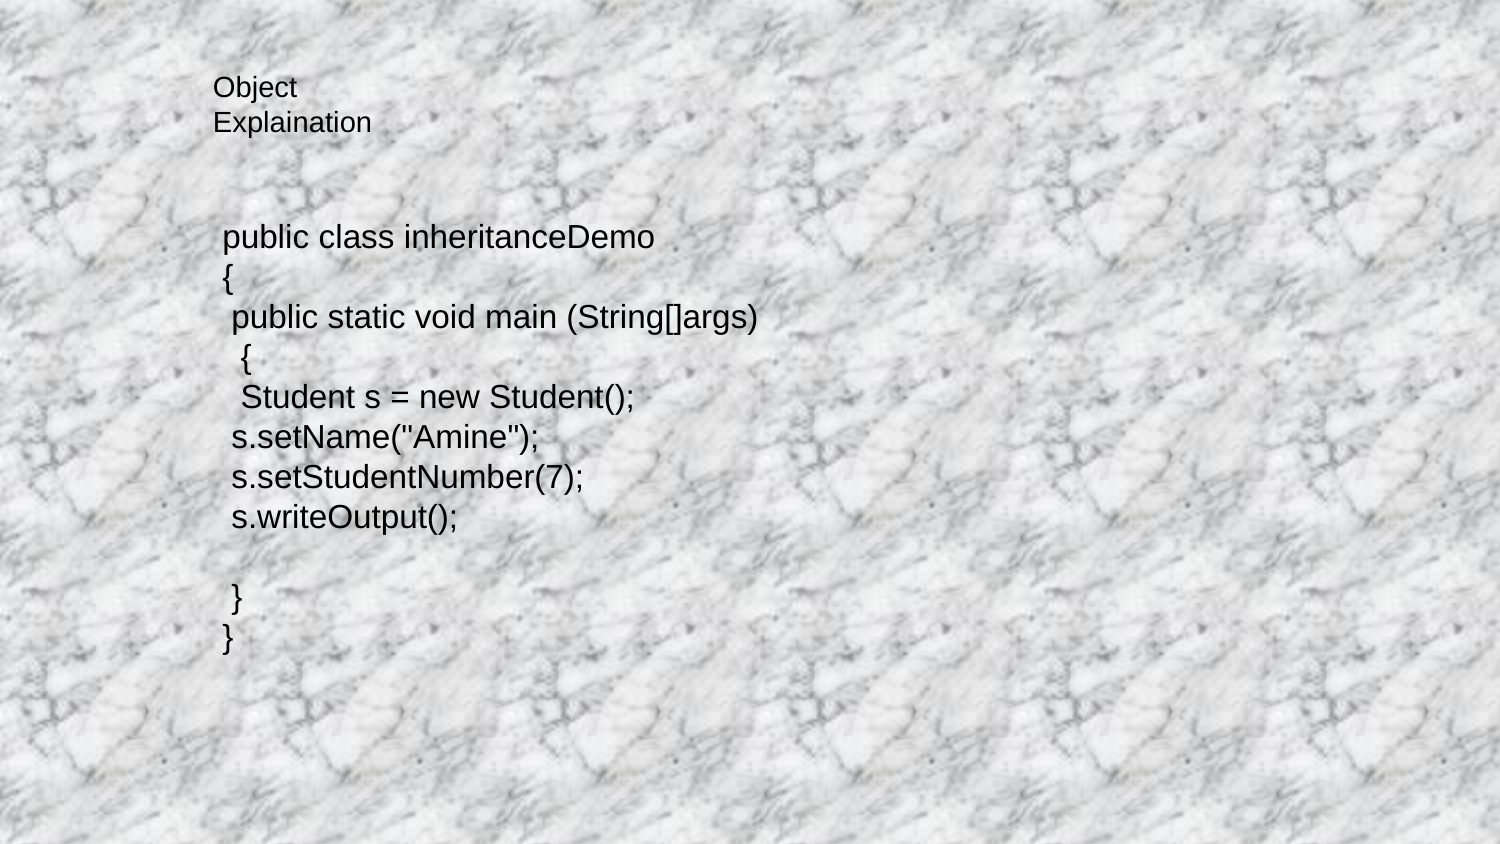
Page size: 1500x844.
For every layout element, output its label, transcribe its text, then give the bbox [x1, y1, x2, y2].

text_box public class inheritanceDemo { public static void main (String[]args) { Student s = new Student(); s.setName("Amine"); s.setStudentNumber(7); s.writeOutput(); } } [198, 208, 1233, 663]
text_box Object Explaination [198, 60, 412, 146]
picture [0, 0, 1500, 844]
